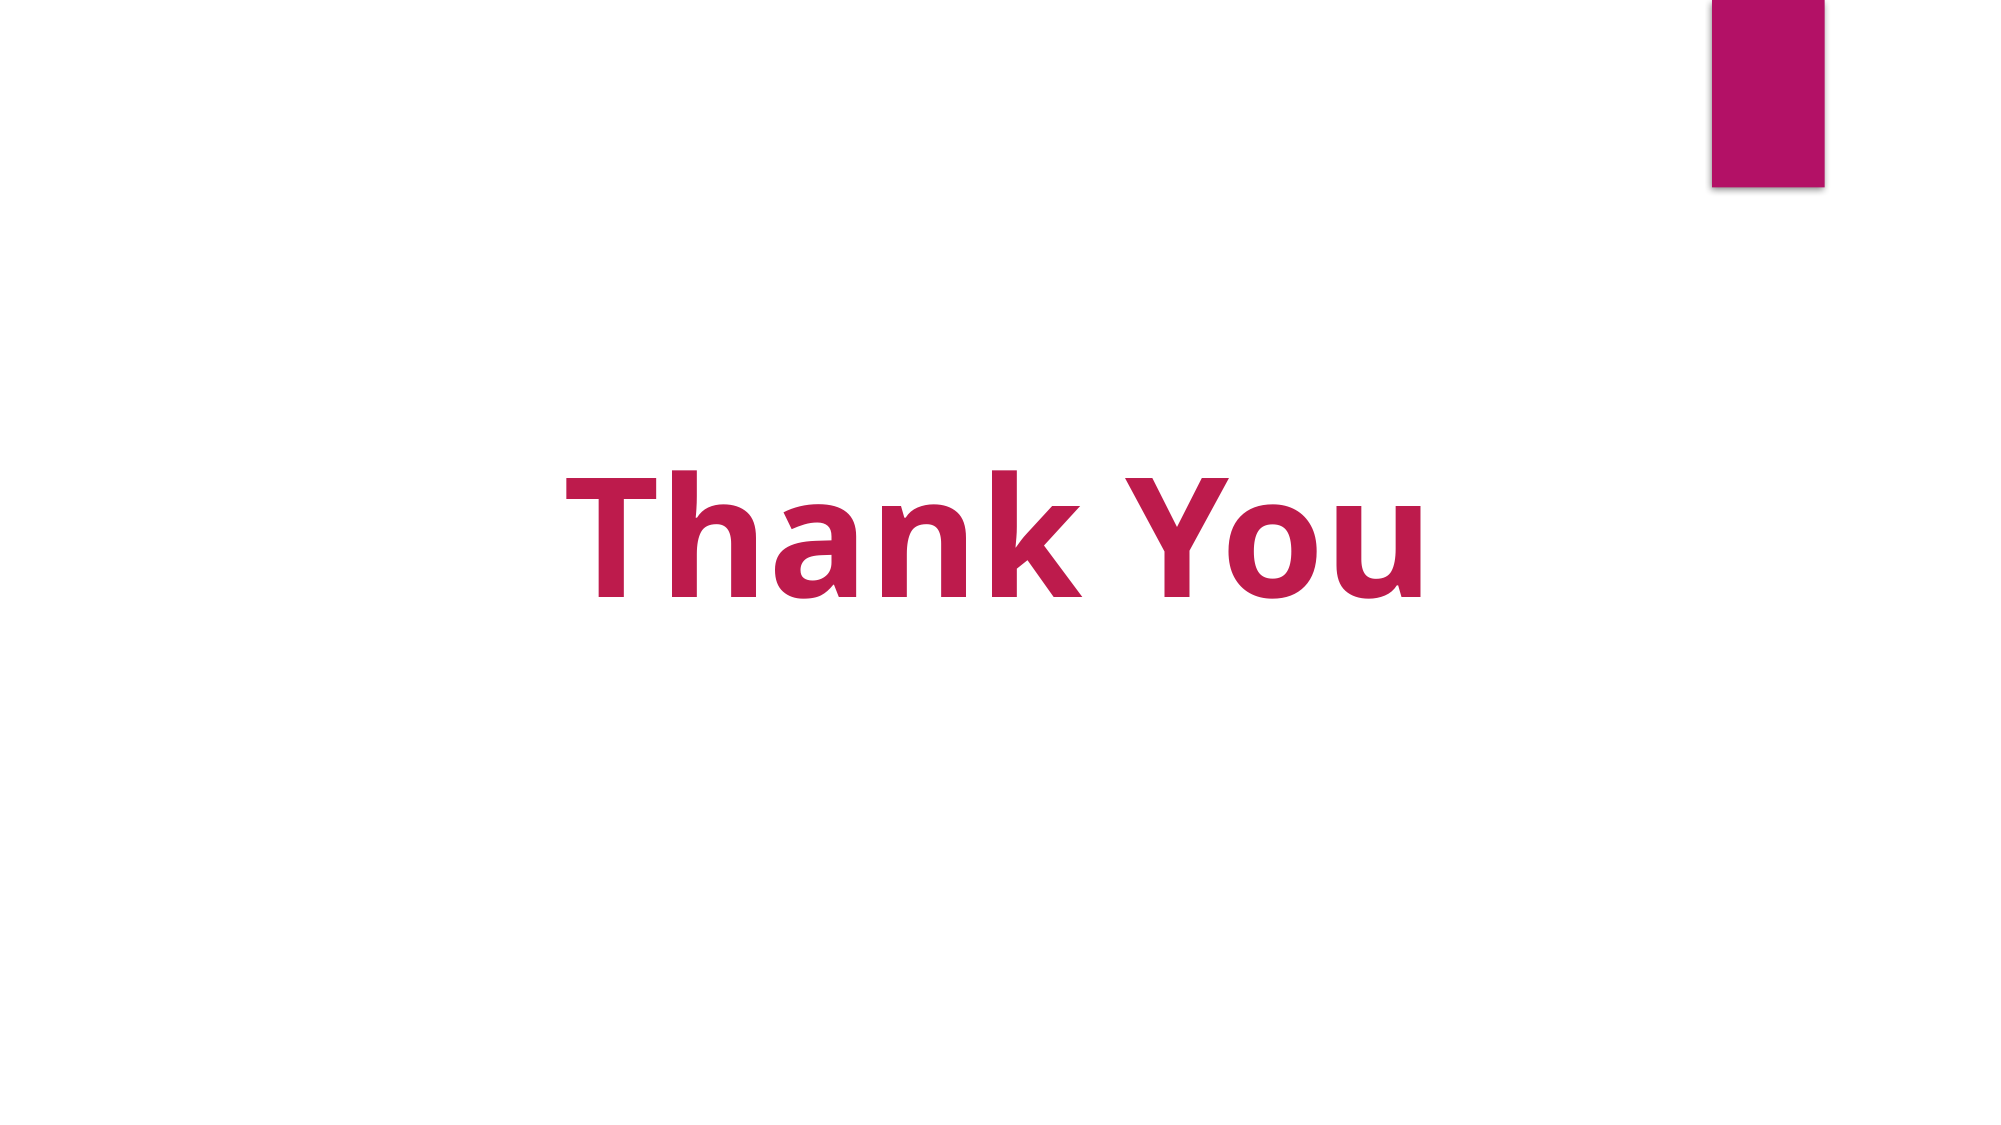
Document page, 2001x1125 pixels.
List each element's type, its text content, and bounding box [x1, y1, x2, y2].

text_box Thank You [548, 423, 1648, 638]
